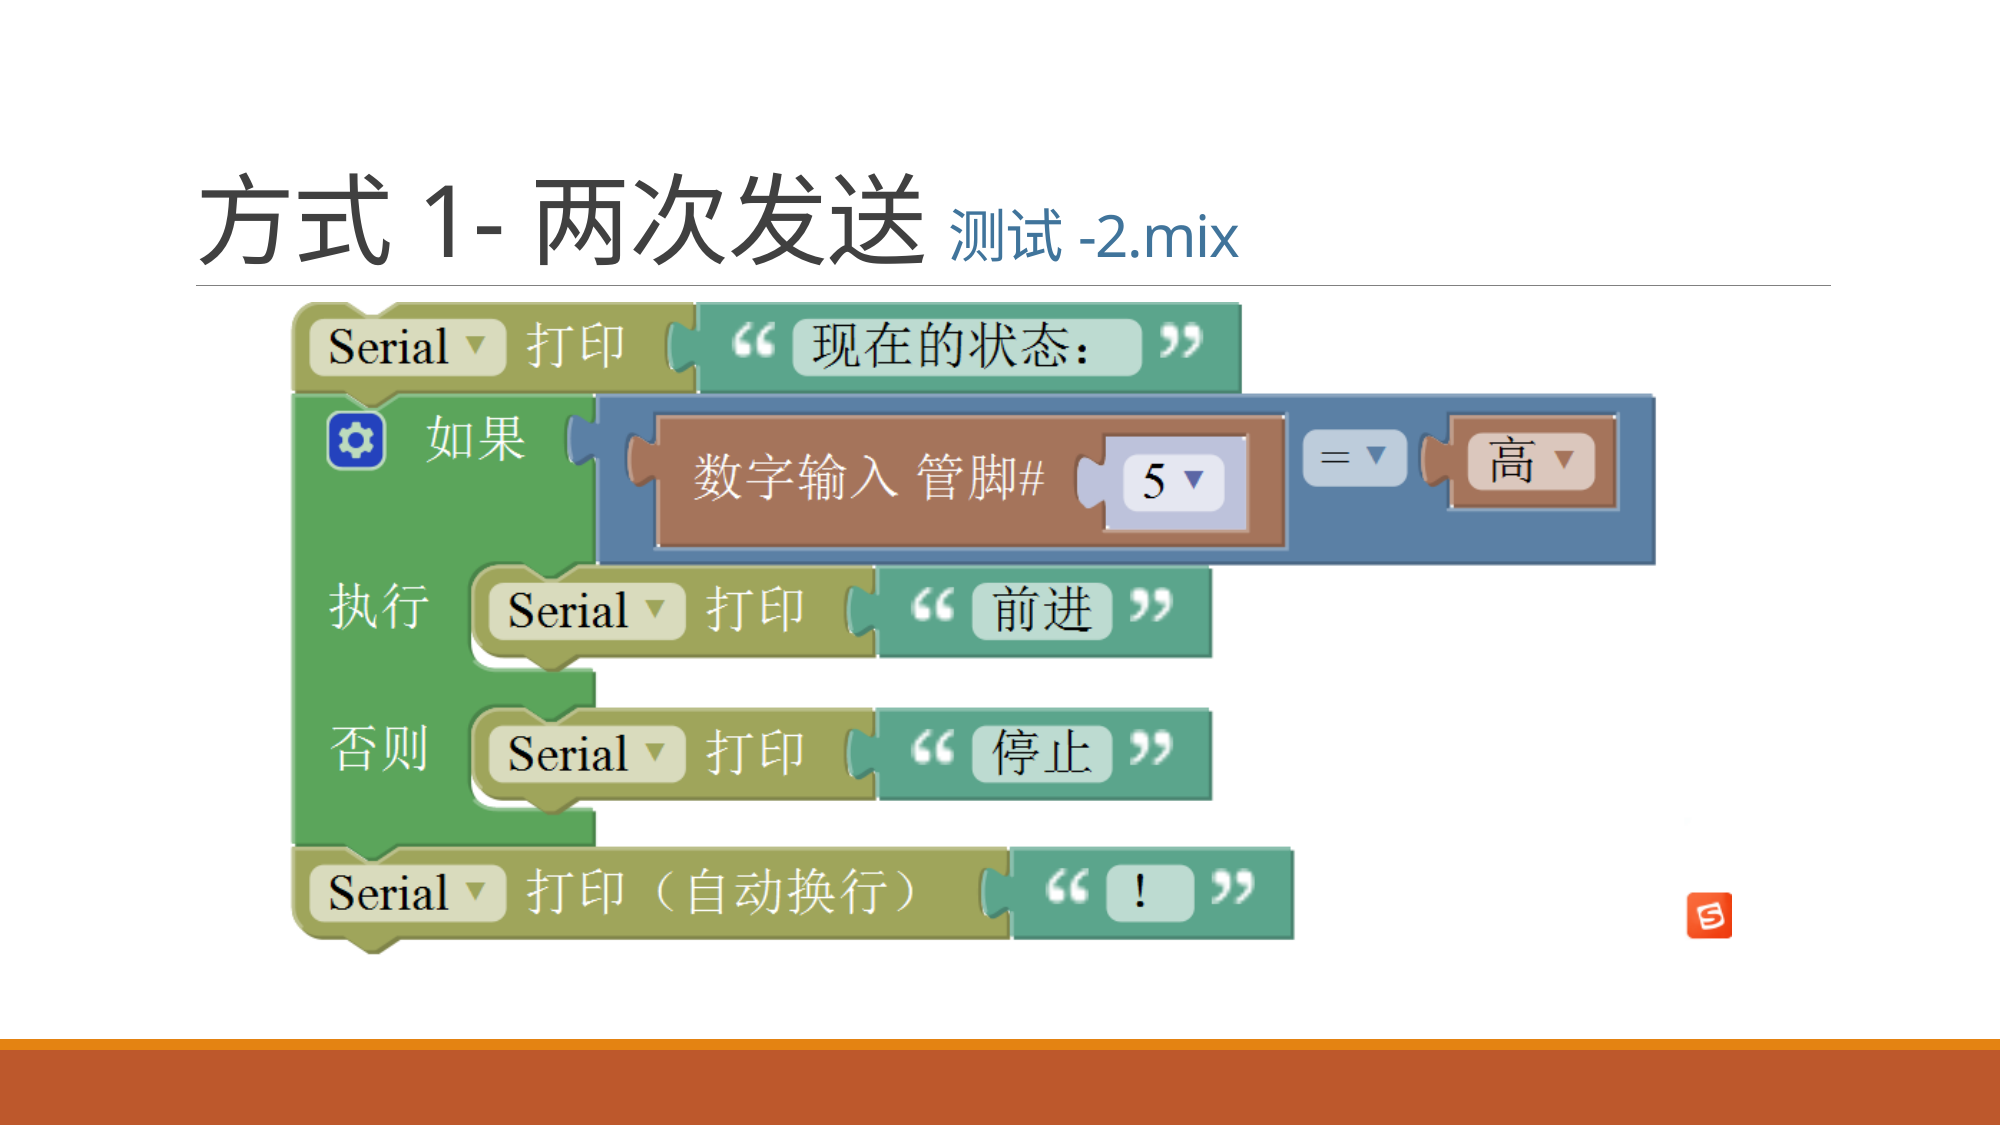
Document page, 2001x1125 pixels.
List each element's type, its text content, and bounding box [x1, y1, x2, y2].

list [277, 302, 1732, 964]
title 方式1-两次发送 测试-2.mix [180, 47, 1830, 285]
